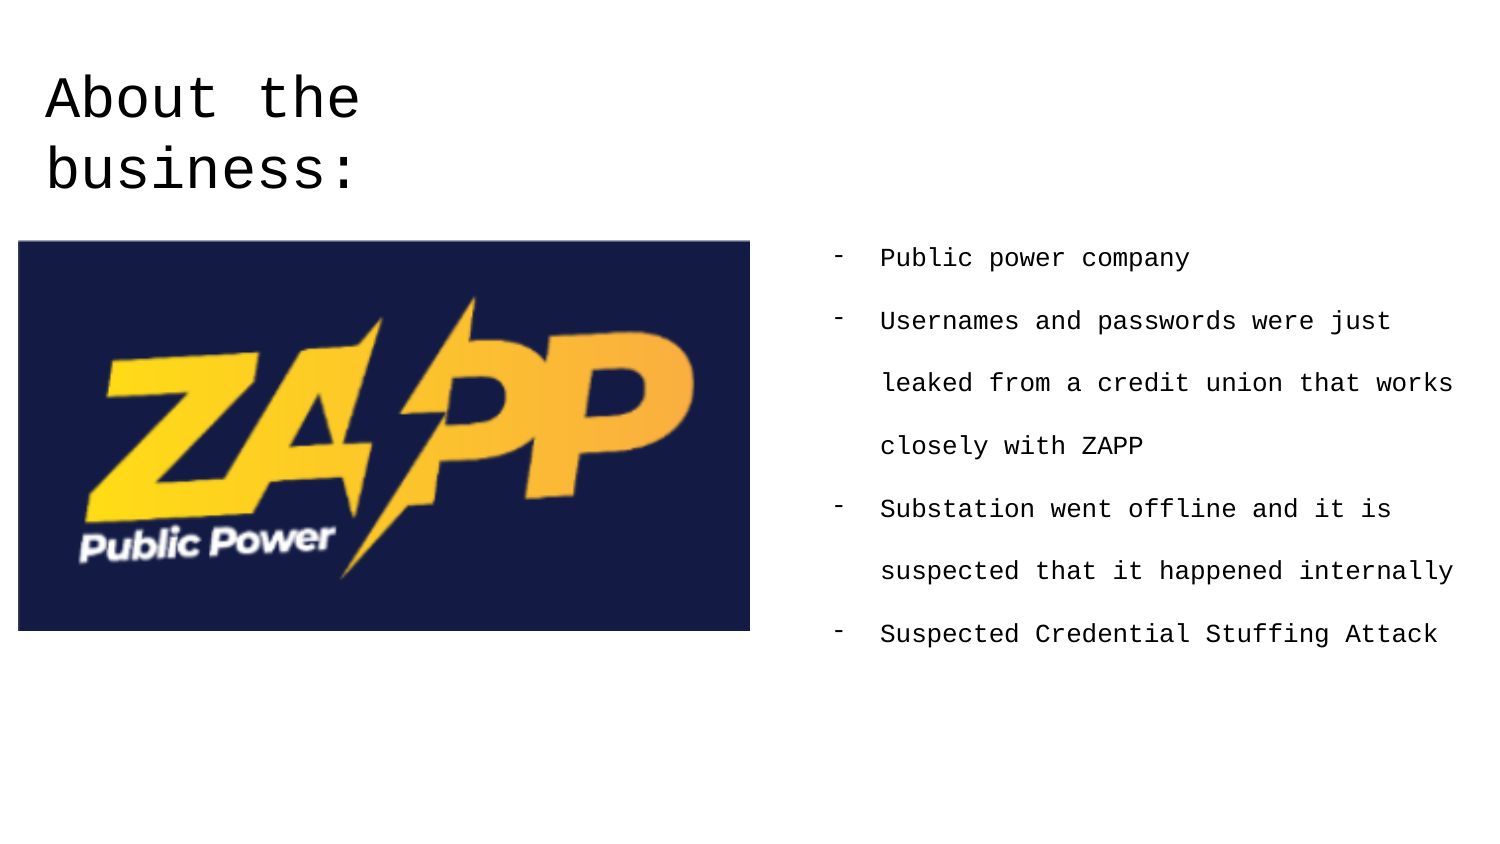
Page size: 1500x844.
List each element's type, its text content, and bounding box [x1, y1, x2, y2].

title About the business: [30, 43, 609, 171]
picture [17, 240, 751, 631]
list Public power company Usernames and passwords were just leaked from a credit union that works closely with ZAPP Substation went offline and it is suspected that it happened internally Suspected Credential Stuffing Attack [792, 194, 1492, 755]
